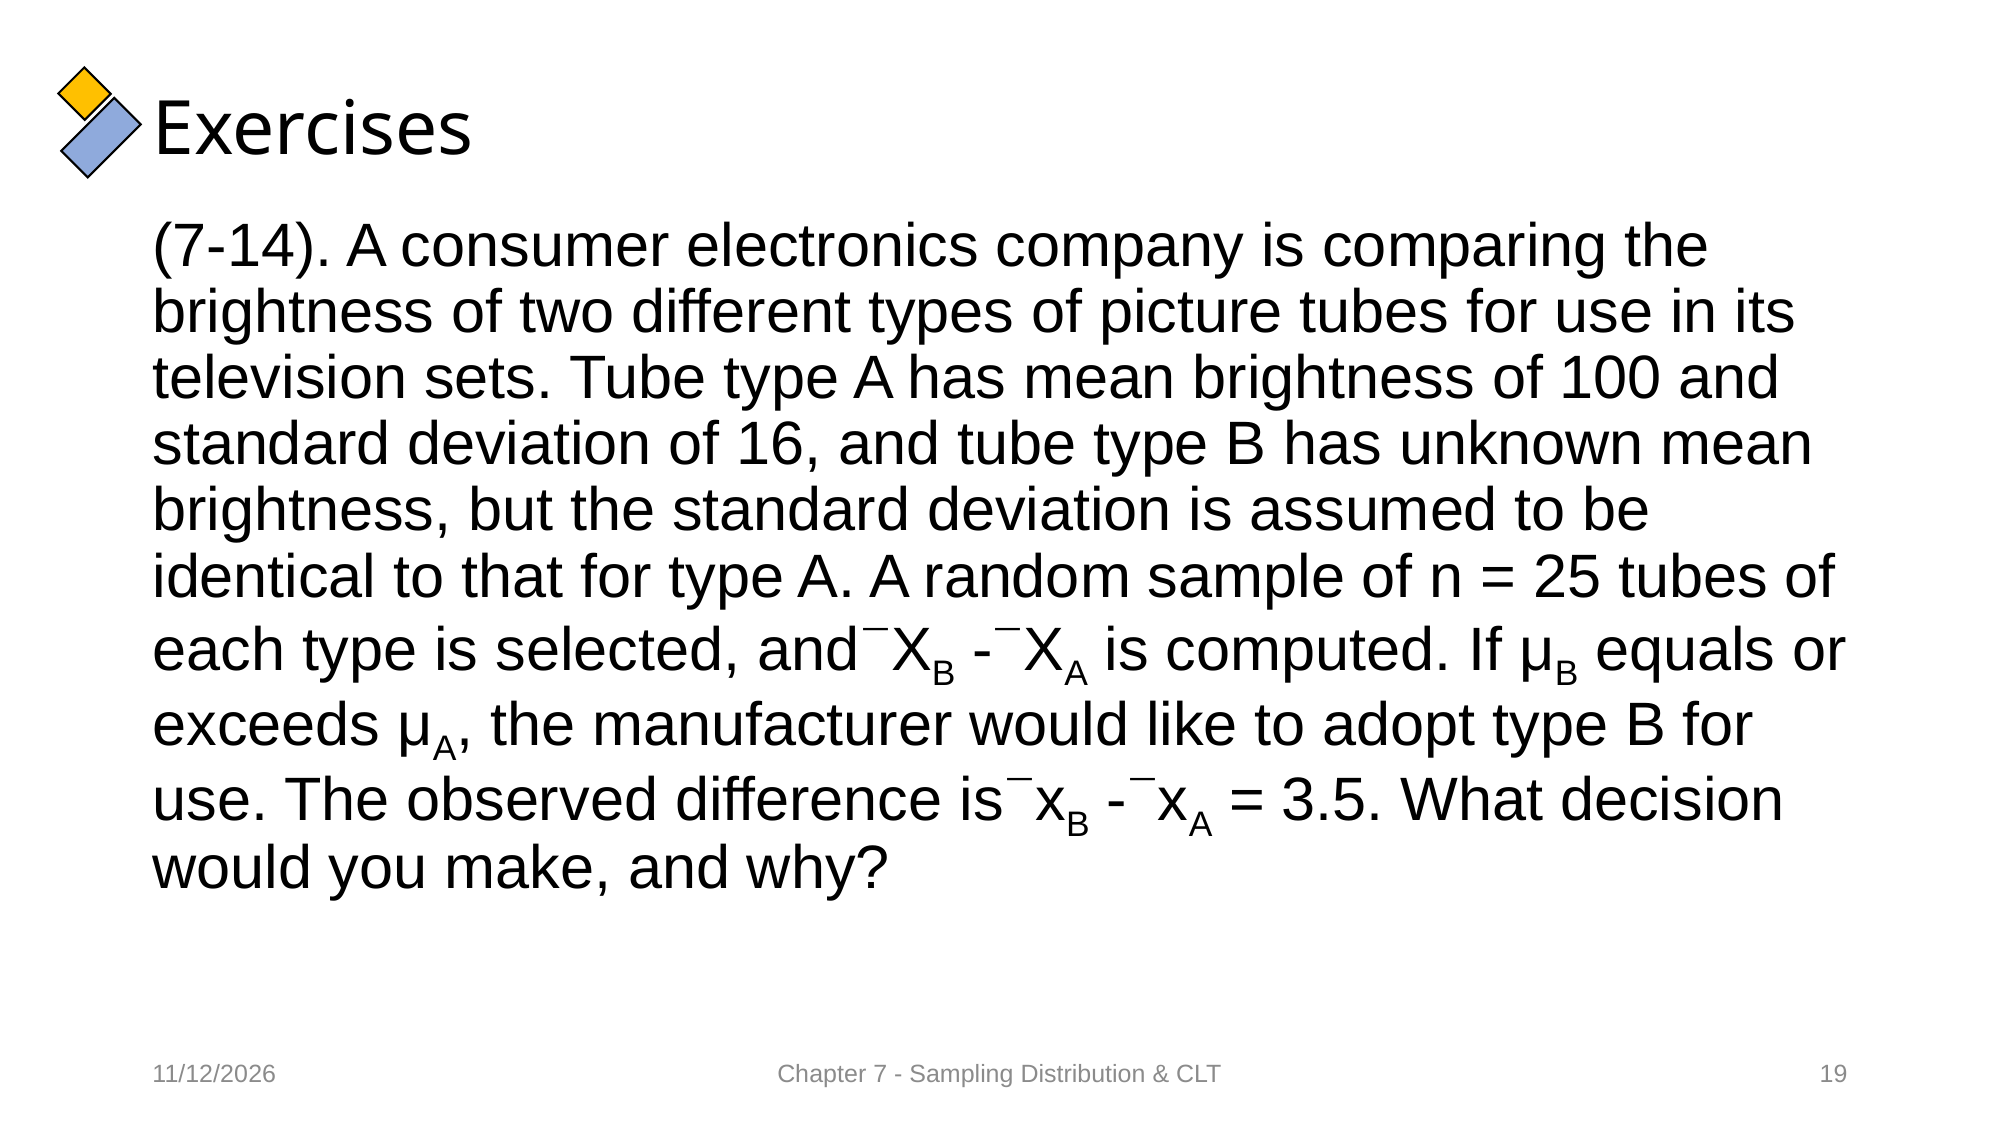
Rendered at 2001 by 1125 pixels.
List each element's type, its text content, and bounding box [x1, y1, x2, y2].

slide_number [137, 1042, 588, 1103]
slide_number 19 [1412, 1042, 1863, 1103]
footer Chapter 7 - Sampling Distribution & CLT [662, 1042, 1338, 1103]
list (7-14). A consumer electronics company is comparing the brightness of two different types of picture tubes for use in its television sets. Tube type A has mean brightness of 100 and standard deviation of 16, and tube type B has unknown mean brightness, but the standard deviation is assumed to be identical to that for type A. A random sample of n = 25 tubes of each type is selected, andXB -XA is computed. If μB equals or exceeds μA, the manufacturer would like to adopt type B for use. The observed difference isxB -xA = 3.5. What decision would you make, and why? [137, 205, 1863, 920]
title Exercises [137, 21, 1863, 205]
